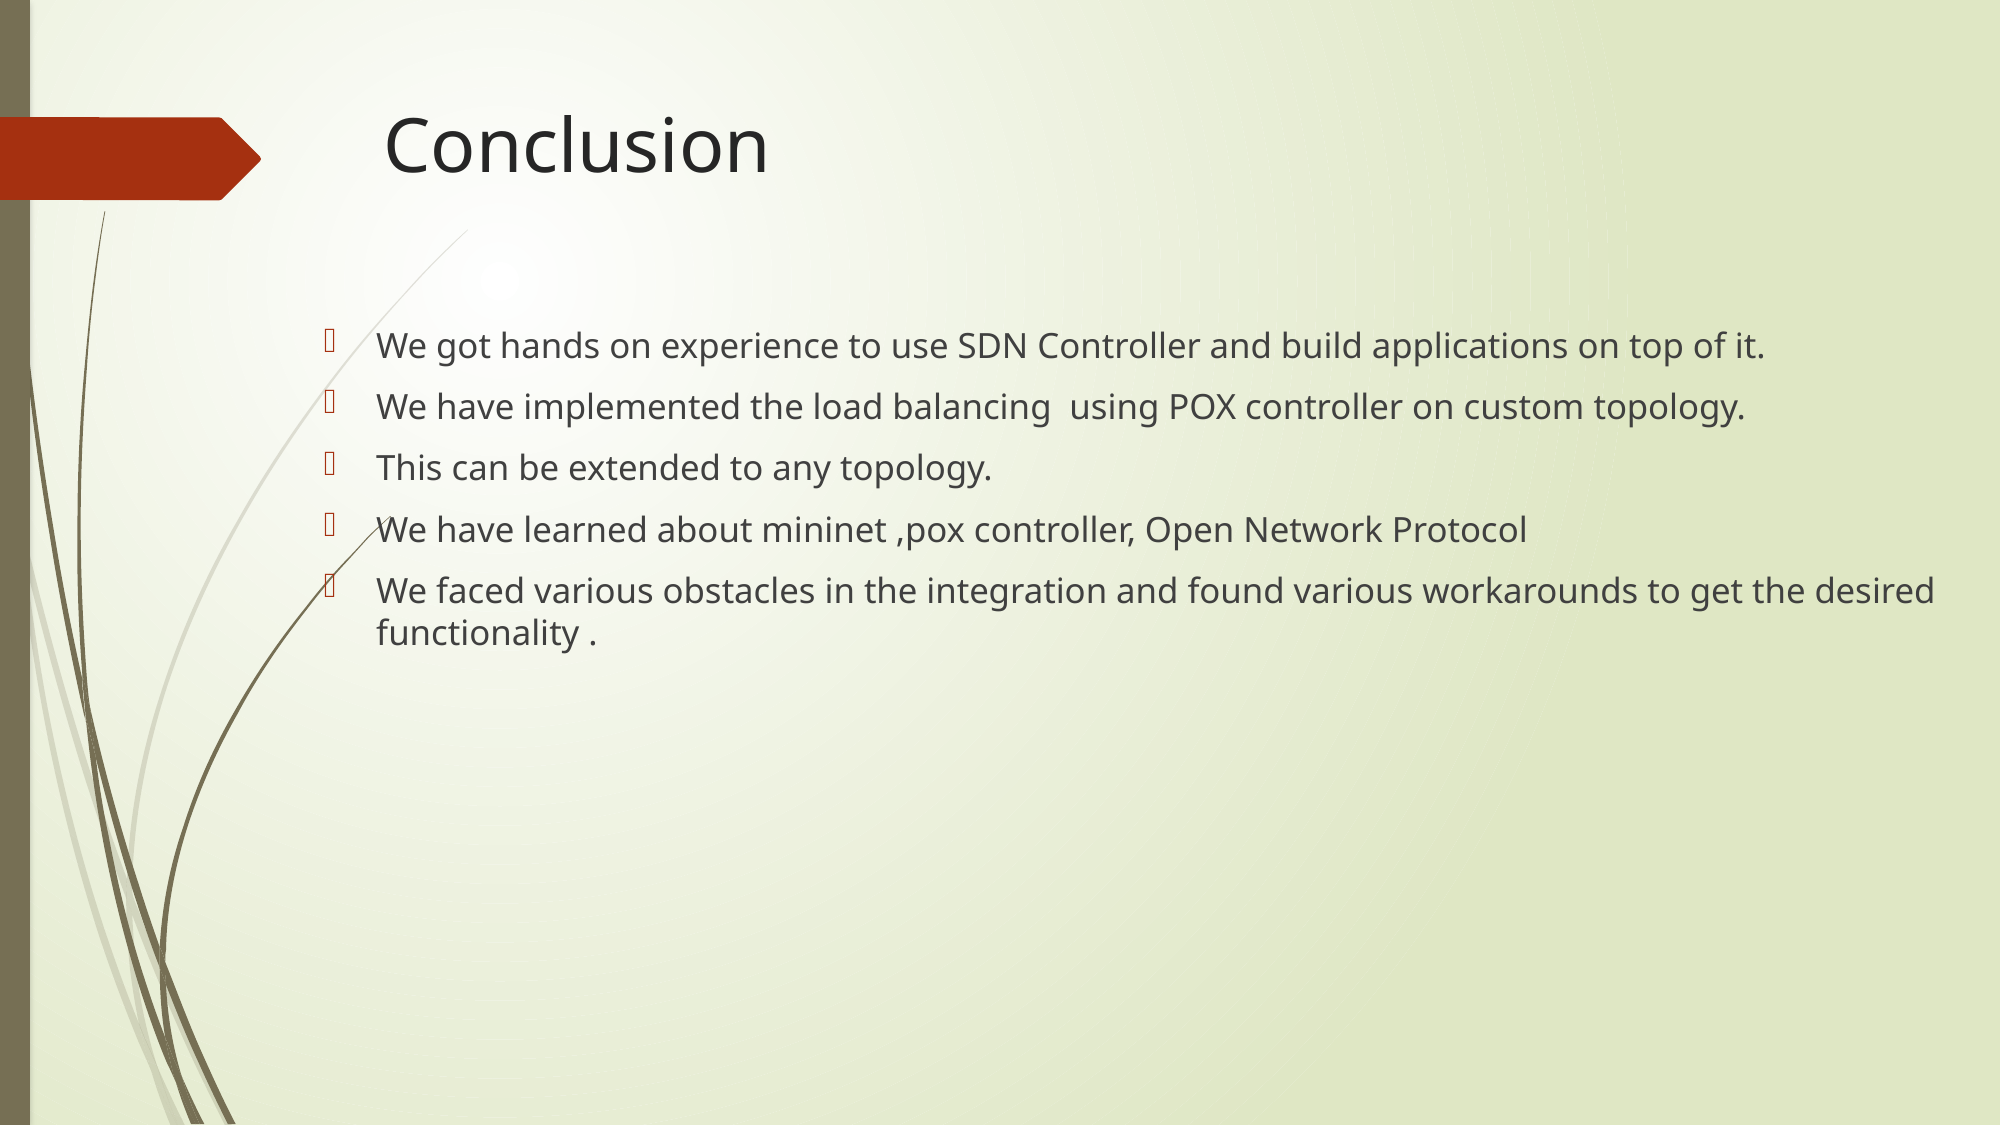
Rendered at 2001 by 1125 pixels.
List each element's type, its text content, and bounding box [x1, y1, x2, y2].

list We got hands on experience to use SDN Controller and build applications on top of it. We have implemented the load balancing using POX controller on custom topology. This can be extended to any topology. We have learned about mininet ,pox controller, Open Network Protocol We faced various obstacles in the integration and found various workarounds to get the desired functionality . [308, 254, 1965, 660]
title Conclusion [368, 90, 1831, 225]
